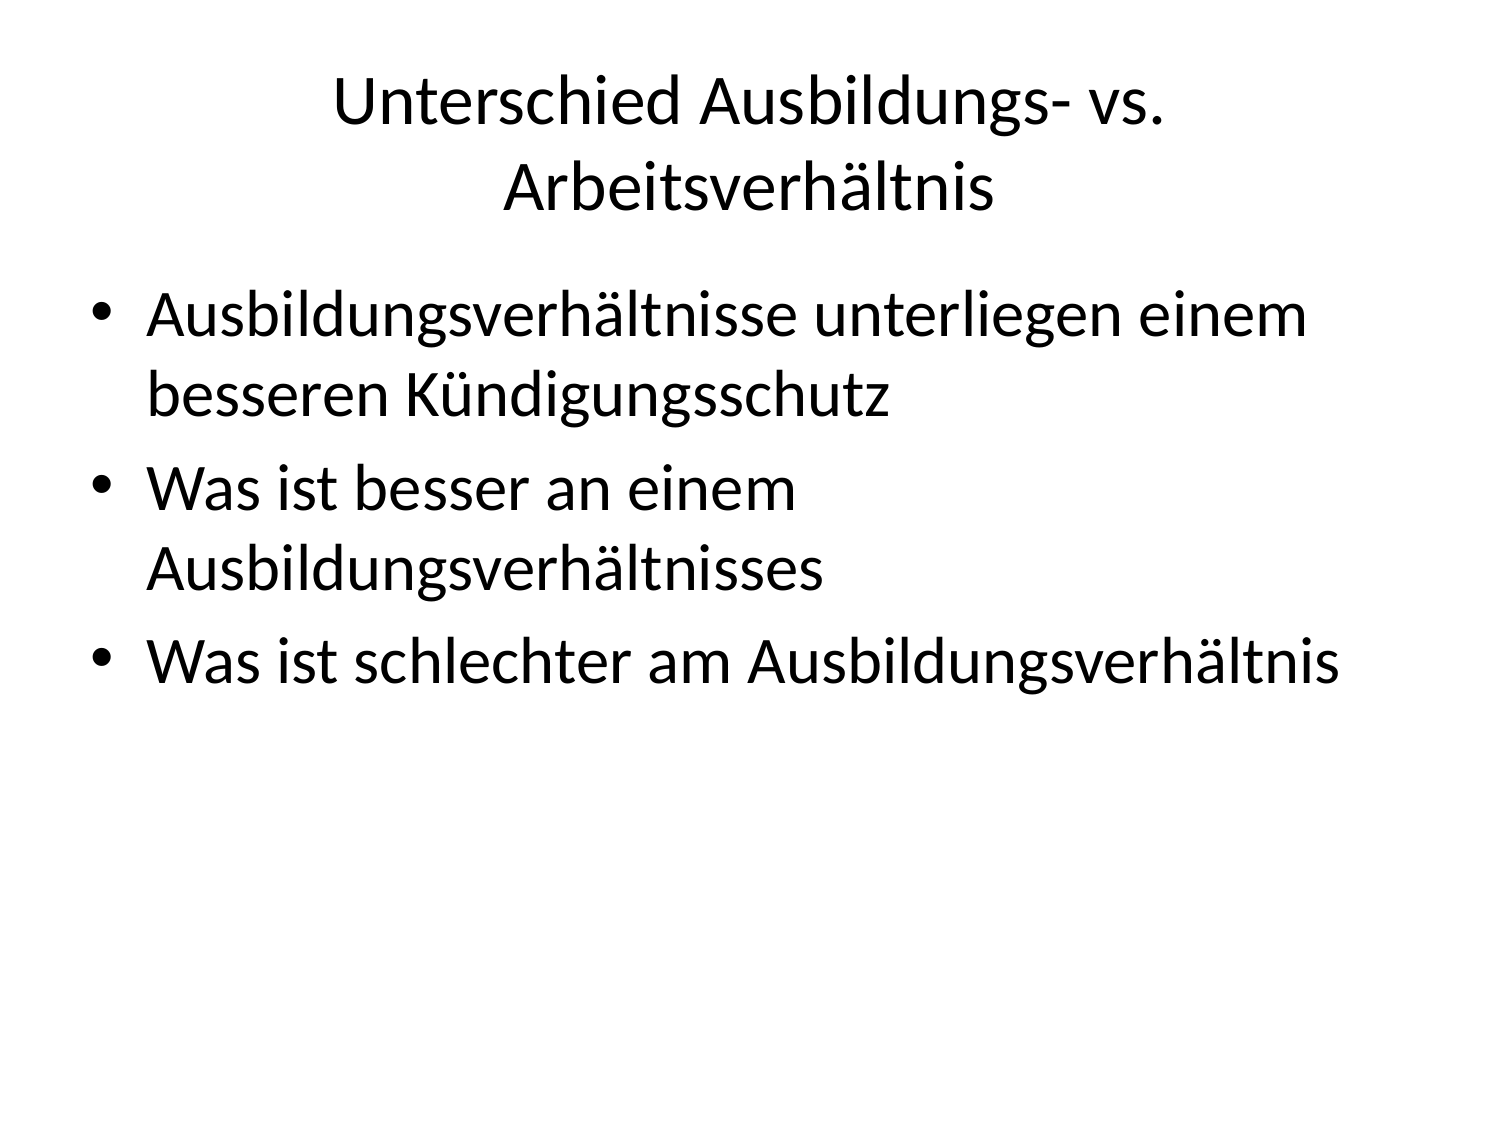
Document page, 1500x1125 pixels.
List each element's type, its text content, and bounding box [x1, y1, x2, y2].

list Ausbildungsverhältnisse unterliegen einem besseren Kündigungsschutz Was ist besser an einem Ausbildungsverhältnisses Was ist schlechter am Ausbildungsverhältnis [75, 262, 1425, 1005]
title Unterschied Ausbildungs- vs. Arbeitsverhältnis [75, 45, 1425, 233]
